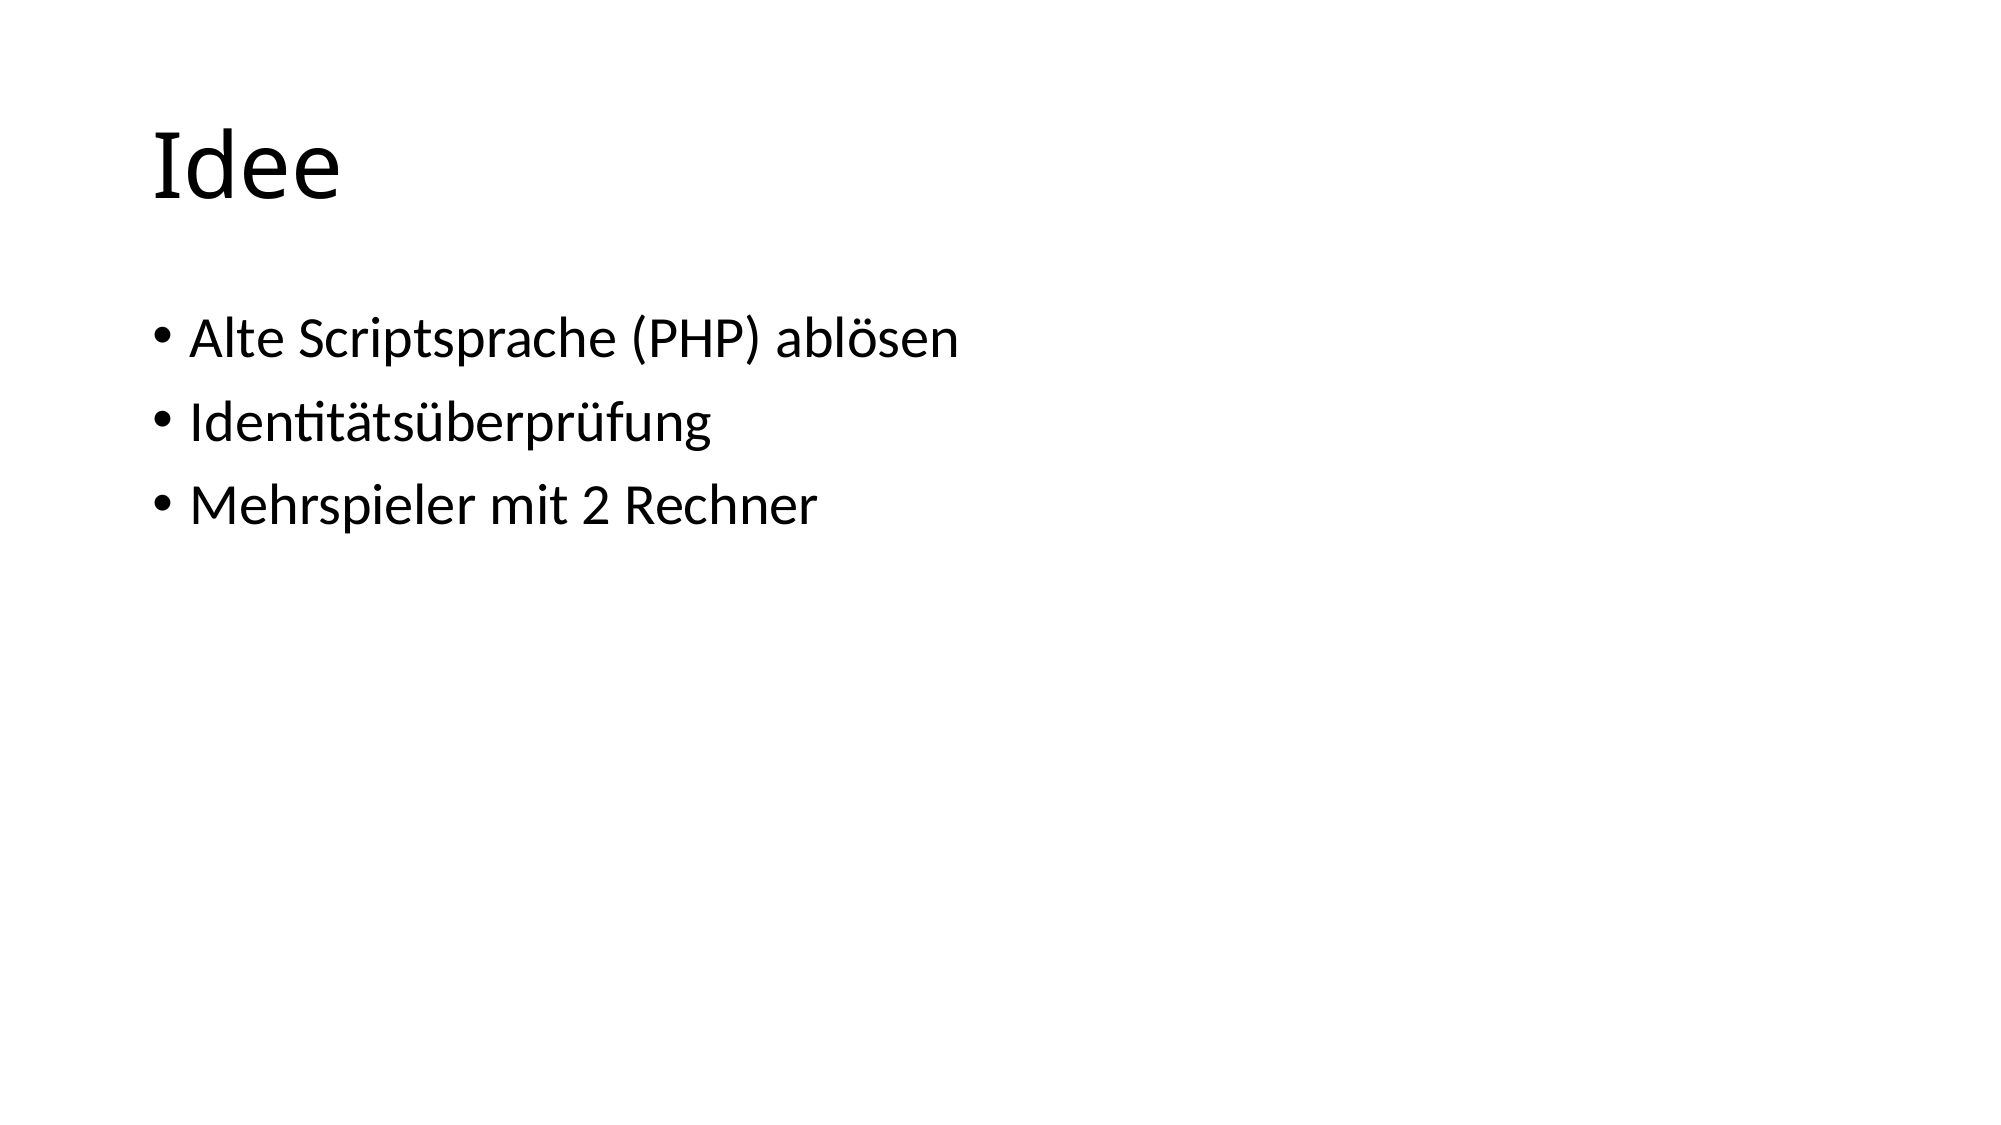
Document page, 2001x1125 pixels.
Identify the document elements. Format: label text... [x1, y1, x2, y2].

title Idee [137, 59, 1863, 278]
list Alte Scriptsprache (PHP) ablösen Identitätsüberprüfung Mehrspieler mit 2 Rechner [137, 299, 1863, 1014]
